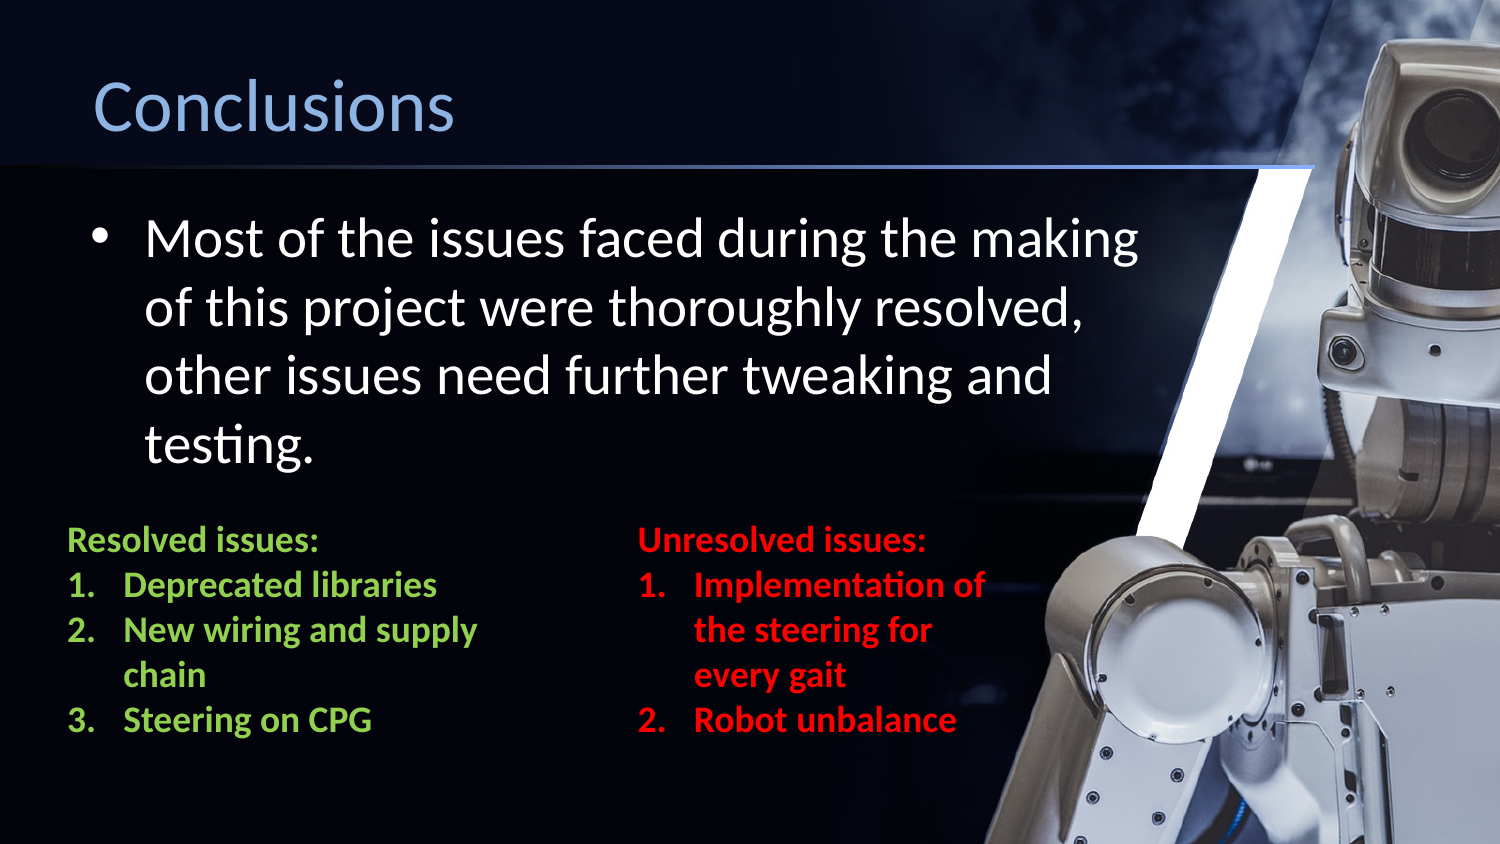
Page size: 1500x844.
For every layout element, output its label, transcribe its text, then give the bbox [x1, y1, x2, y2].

text_box Unresolved issues: Implementation of the steering for every gait Robot unbalance [622, 507, 1030, 747]
text_box Resolved issues: Deprecated libraries New wiring and supply chain Steering on CPG [52, 507, 570, 747]
title Conclusions [78, 34, 1292, 169]
picture [0, 0, 1500, 844]
list Most of the issues faced during the making of this project were thoroughly resolved, other issues need further tweaking and testing. [75, 193, 1171, 483]
